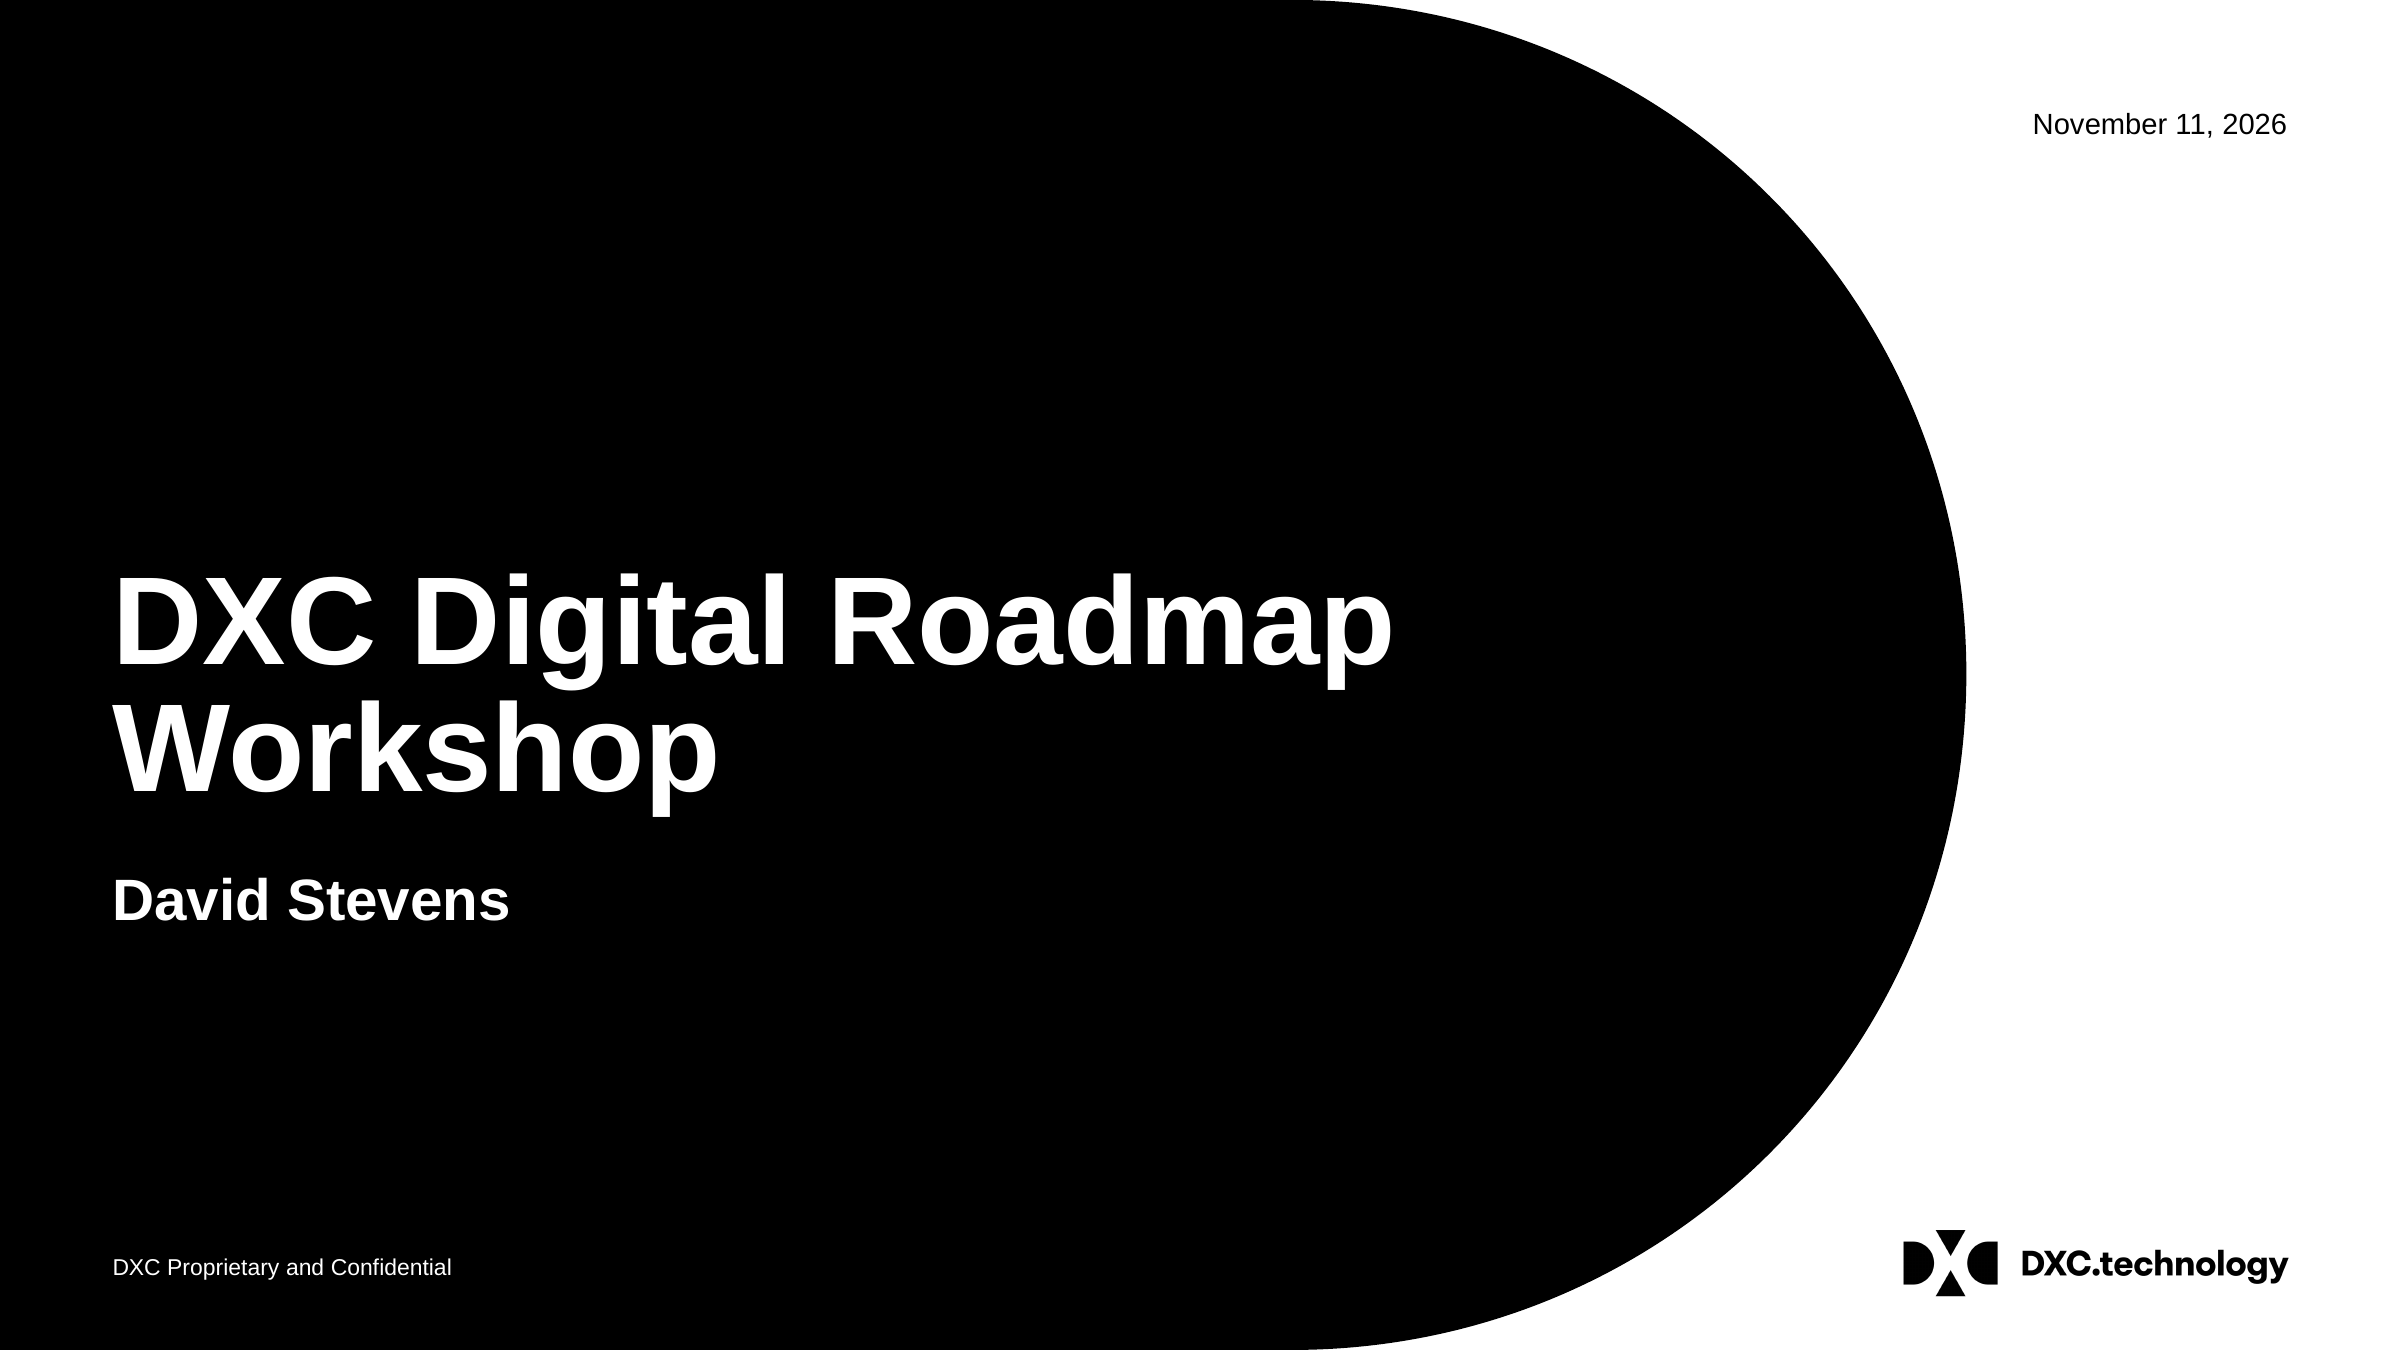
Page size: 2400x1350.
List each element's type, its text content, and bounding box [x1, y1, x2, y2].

subtitle David Stevens [112, 862, 1763, 1013]
title DXC Digital Roadmap Workshop [112, 337, 1763, 818]
